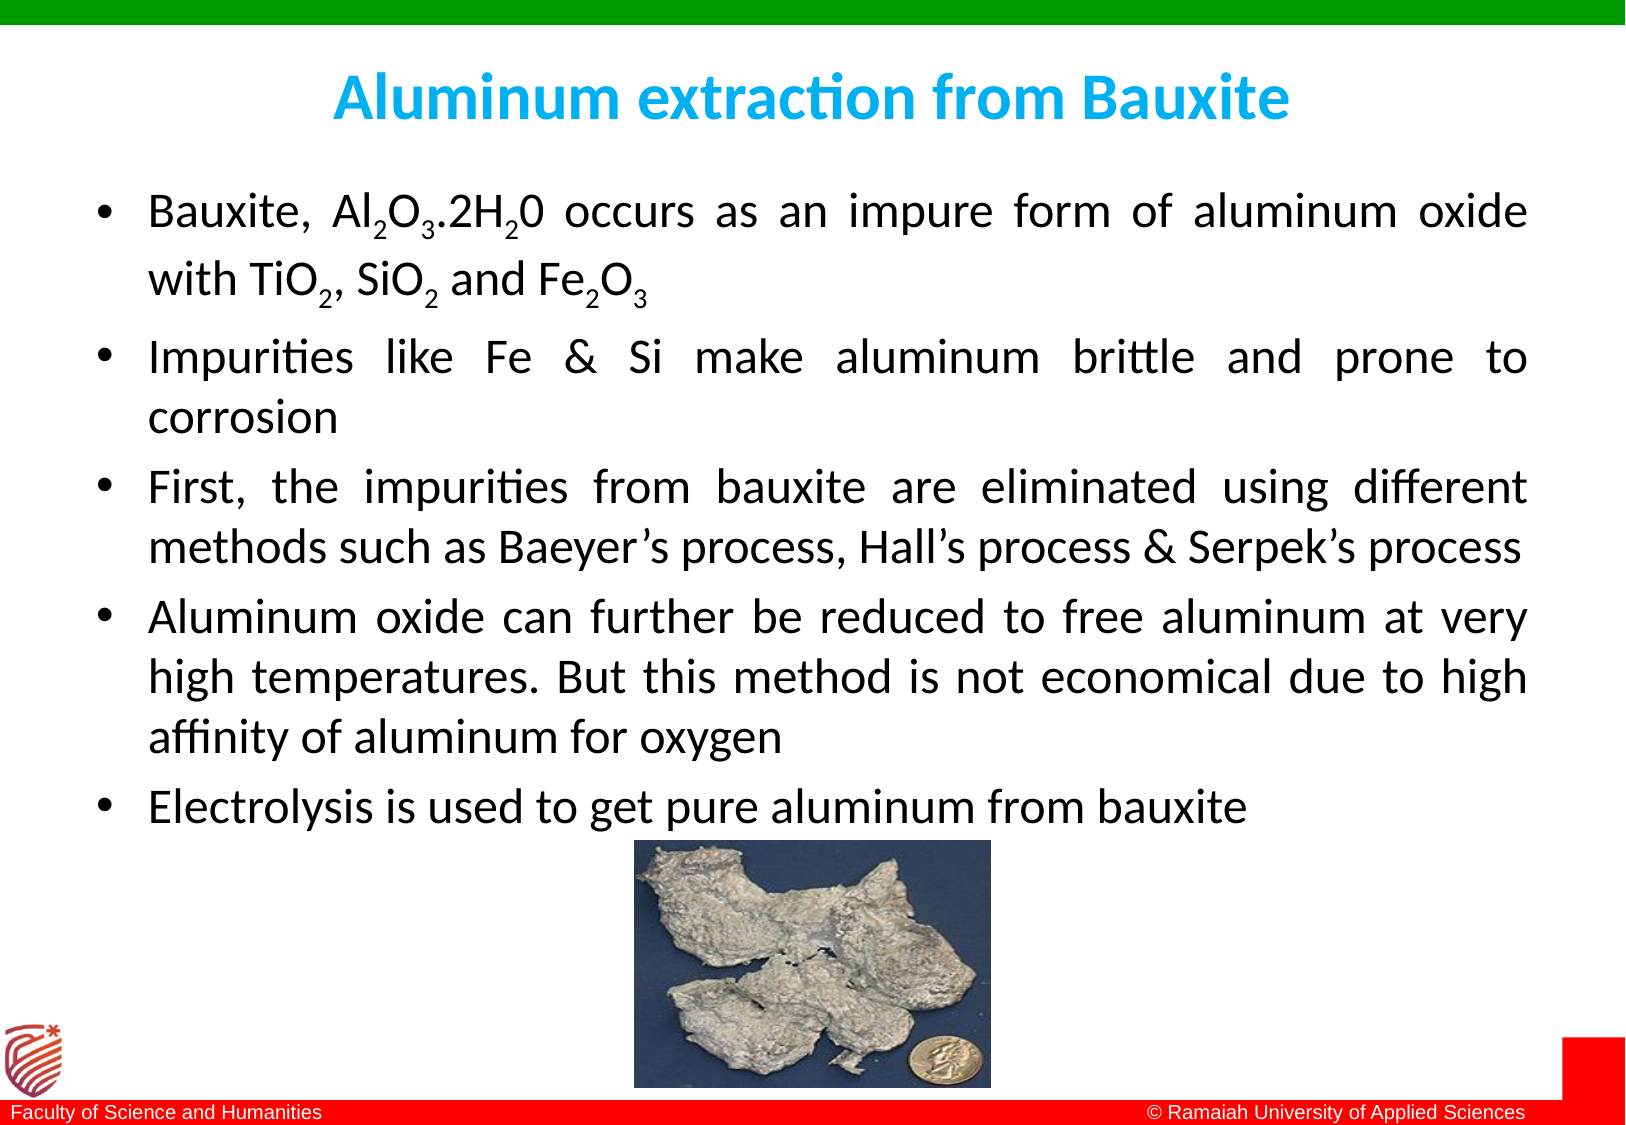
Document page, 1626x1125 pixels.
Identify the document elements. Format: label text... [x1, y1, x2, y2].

list Bauxite, Al2O3.2H20 occurs as an impure form of aluminum oxide with TiO2, SiO2 and Fe2O3 Impurities like Fe & Si make aluminum brittle and prone to corrosion First, the impurities from bauxite are eliminated using different methods such as Baeyer’s process, Hall’s process & Serpek’s process Aluminum oxide can further be reduced to free aluminum at very high temperatures. But this method is not economical due to high affinity of aluminum for oxygen Electrolysis is used to get pure aluminum from bauxite [81, 170, 1544, 1025]
picture [0, 1013, 69, 1100]
title Aluminum extraction from Bauxite [81, 45, 1544, 150]
picture [634, 839, 991, 1088]
